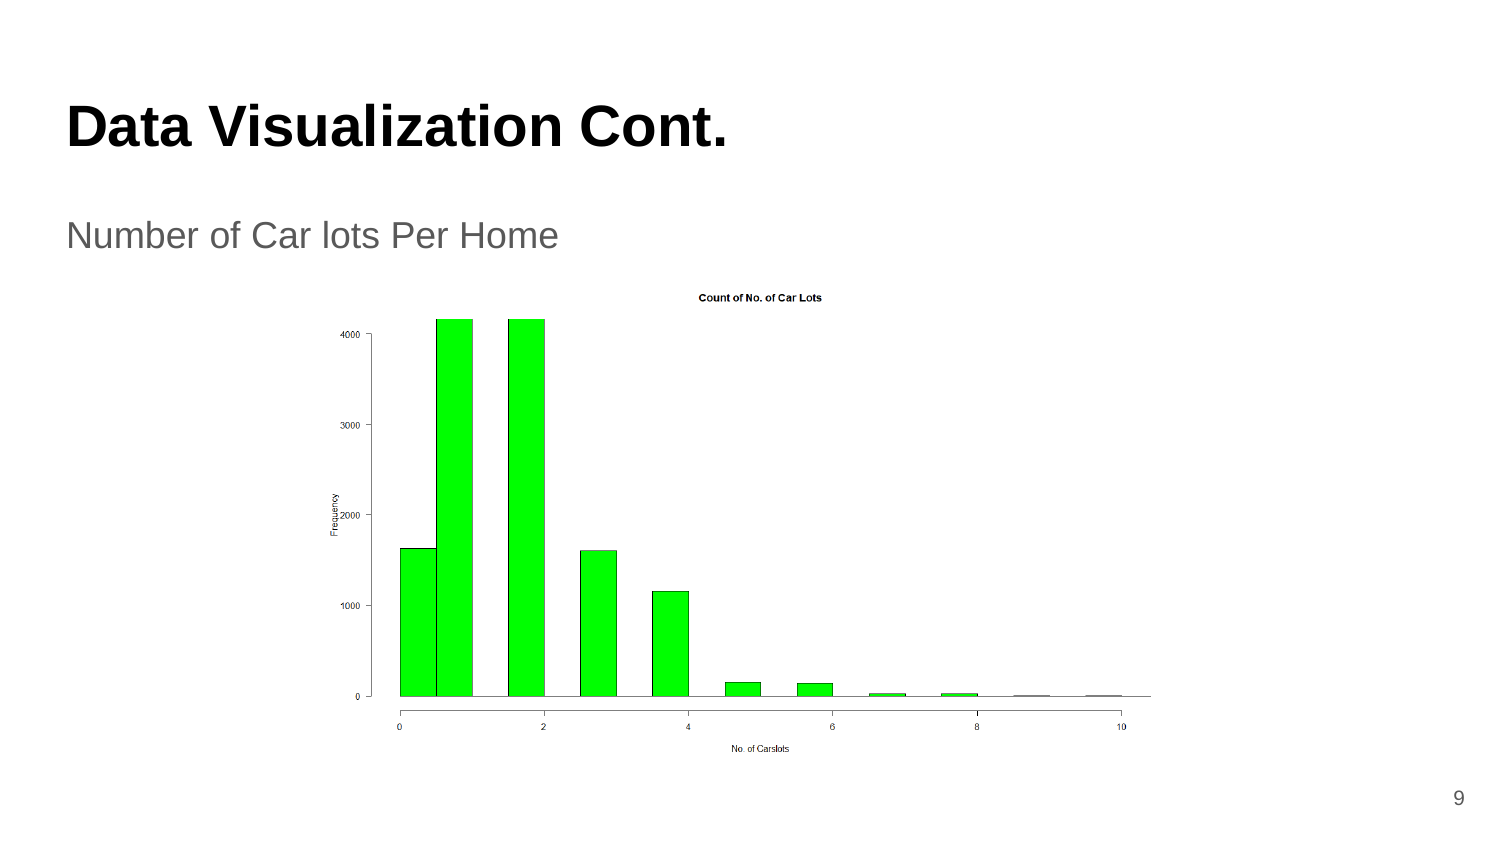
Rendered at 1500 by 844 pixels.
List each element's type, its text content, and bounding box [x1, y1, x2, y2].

slide_number ‹#› [1389, 764, 1480, 830]
list Number of Car lots Per Home [51, 189, 653, 254]
title Data Visualization Cont. [51, 72, 1449, 167]
picture [326, 275, 1174, 766]
